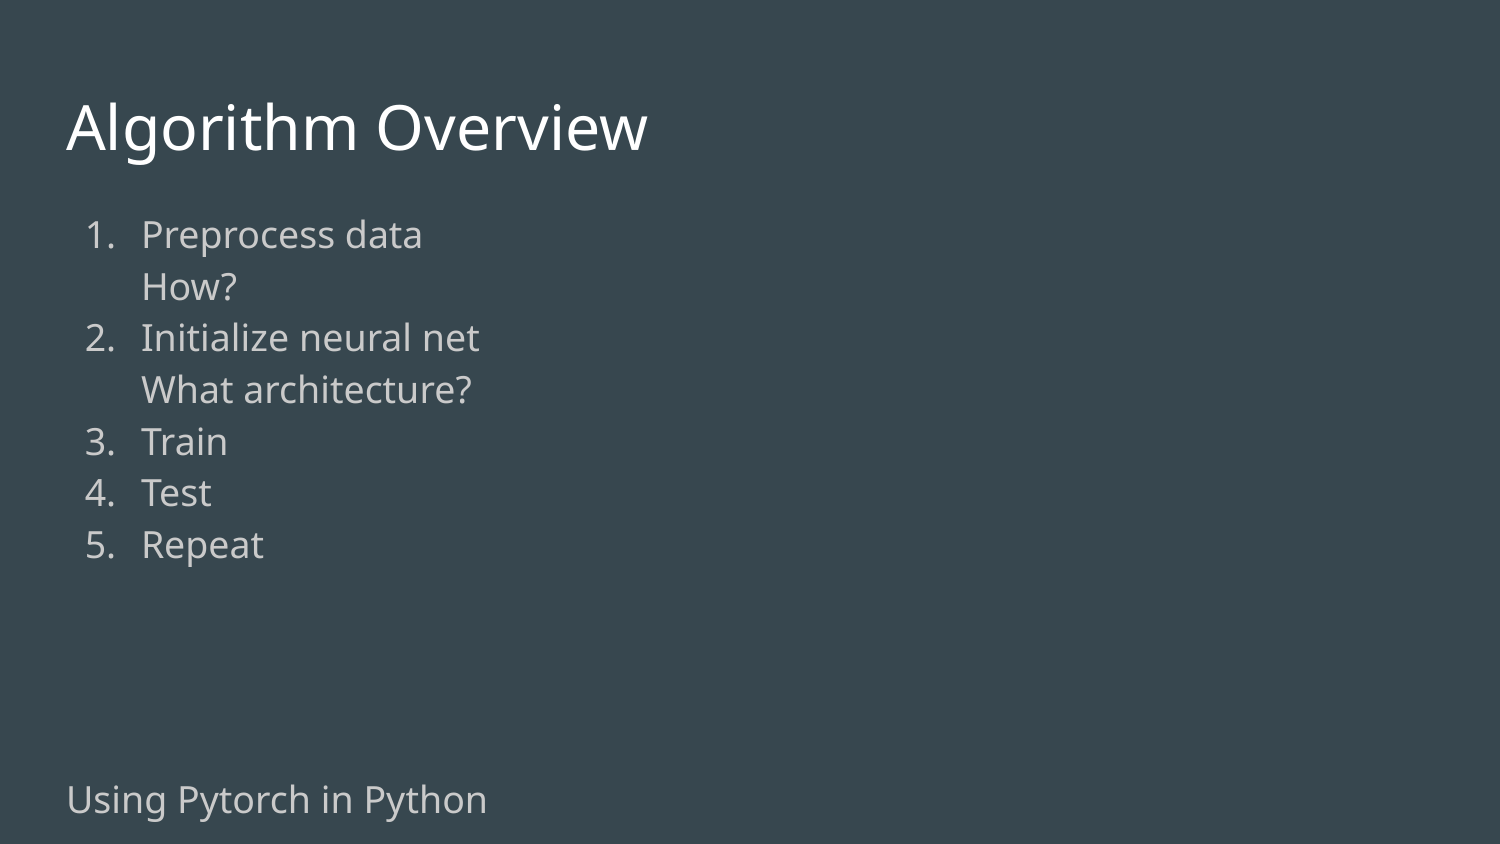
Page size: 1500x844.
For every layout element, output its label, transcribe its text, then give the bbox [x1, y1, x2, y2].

title Algorithm Overview [51, 72, 1449, 167]
list Preprocess data How? Initialize neural net What architecture? Train Test Repeat Using Pytorch in Python [51, 189, 1449, 750]
